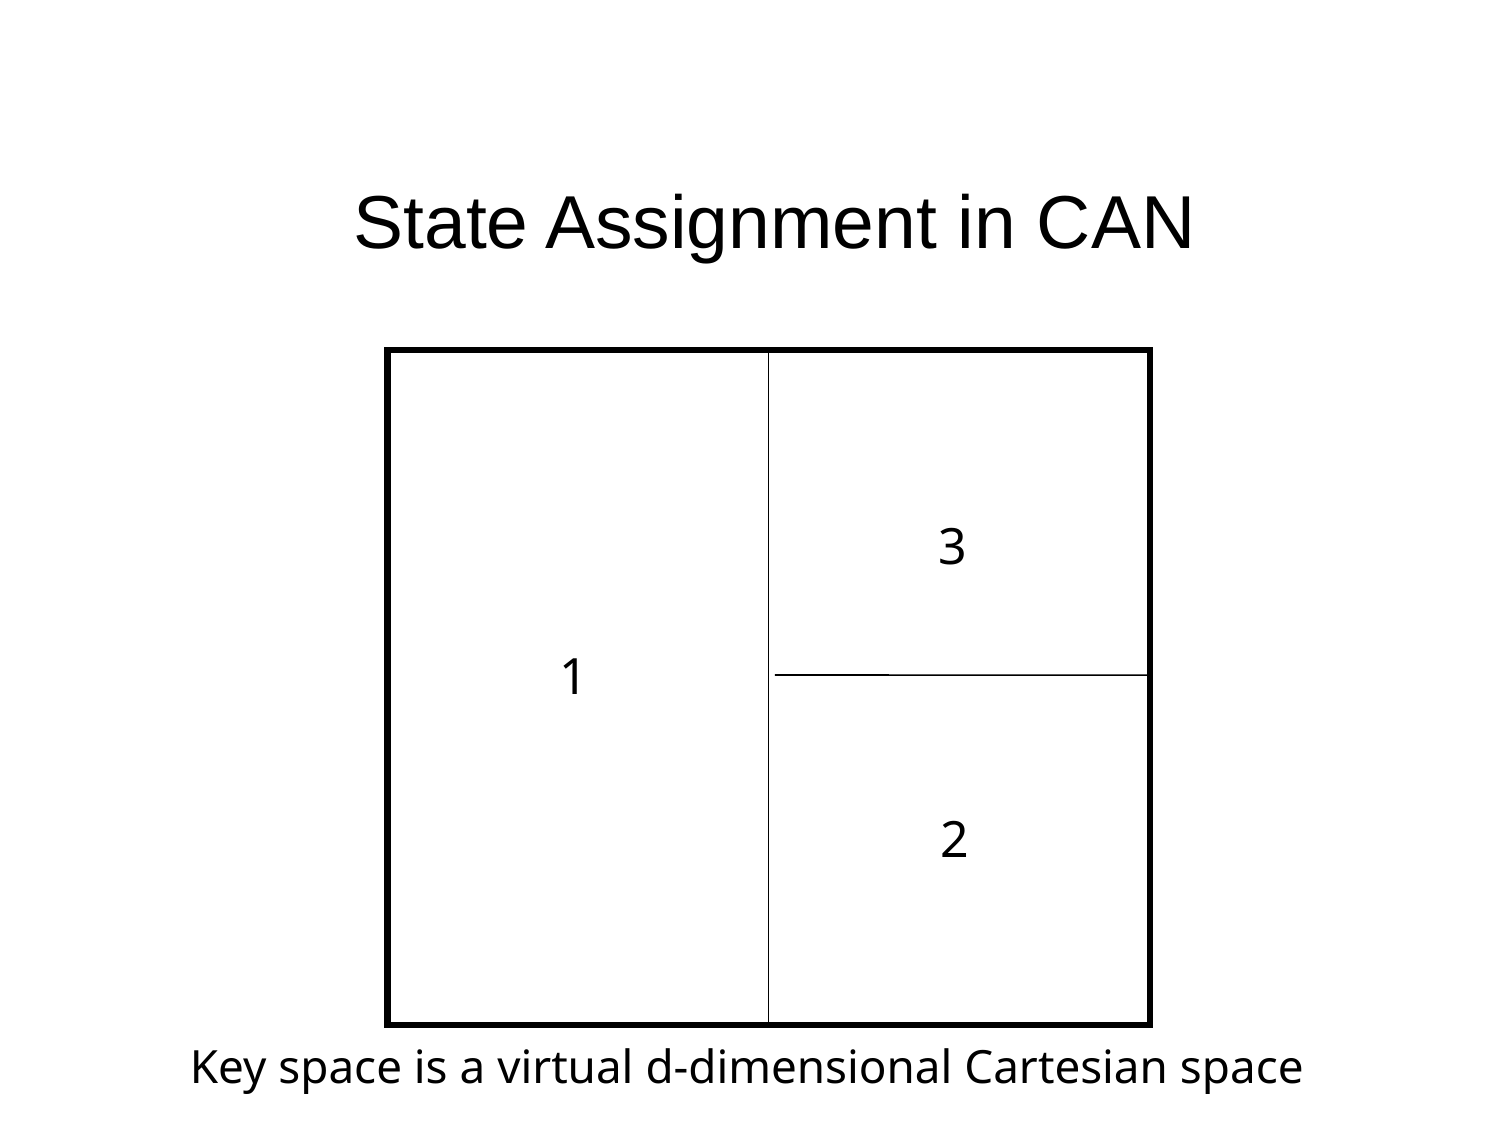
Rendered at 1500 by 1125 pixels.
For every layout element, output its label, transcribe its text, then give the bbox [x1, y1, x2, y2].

text_box 1 [544, 637, 603, 713]
text_box 3 [923, 507, 982, 583]
list [74, 324, 1500, 1125]
text_box Key space is a virtual d-dimensional Cartesian space [175, 1029, 1320, 1100]
text_box State Assignment in CAN [137, 125, 1413, 313]
text_box 2 [926, 799, 985, 875]
text_box [770, 349, 1150, 1025]
text_box [387, 349, 768, 1025]
